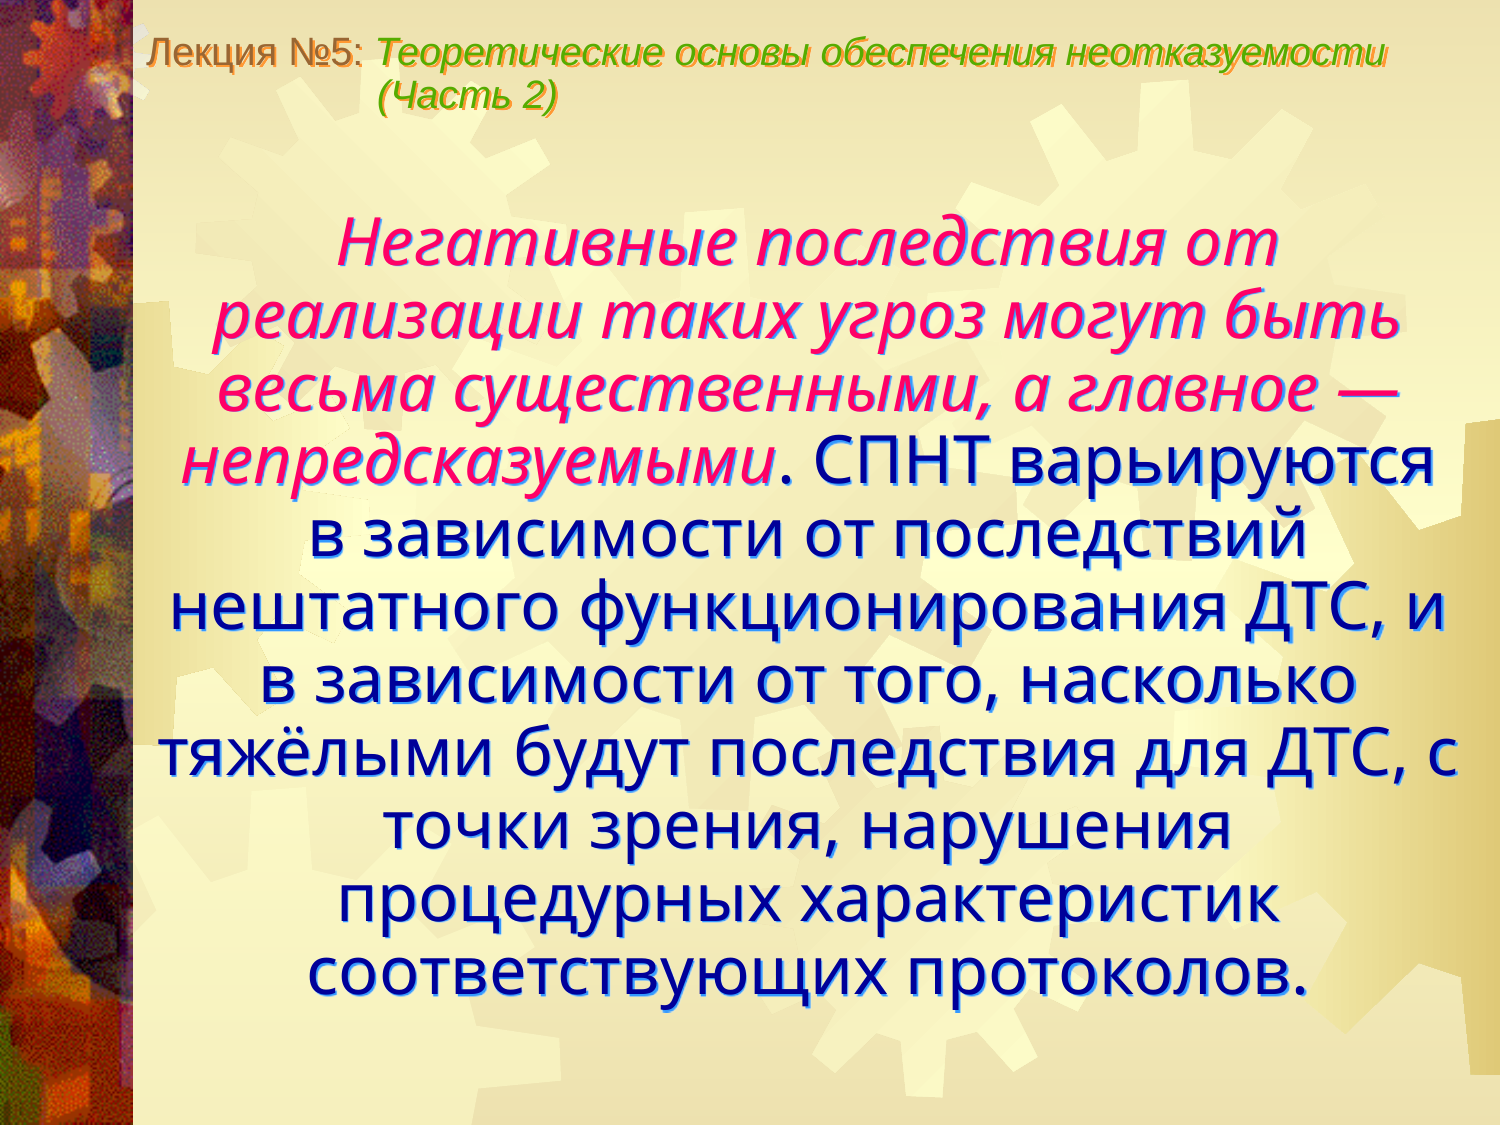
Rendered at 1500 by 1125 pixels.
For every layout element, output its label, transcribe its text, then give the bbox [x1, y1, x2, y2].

text_box Негативные последствия от реализации таких угроз могут быть весьма существенными, а главное — непредсказуемыми. СПНТ варьируются в зависимости от последствий нештатного функционирования ДТС, и в зависимости от того, насколько тяжёлыми будут последствия для ДТС, с точки зрения, нарушения процедурных характеристик соответствующих протоколов. [152, 205, 1465, 1008]
text_box Лекция №5: Теоретические основы обеспечения неотказуемости (Часть 2) [123, 31, 1500, 117]
picture [0, 0, 133, 1125]
